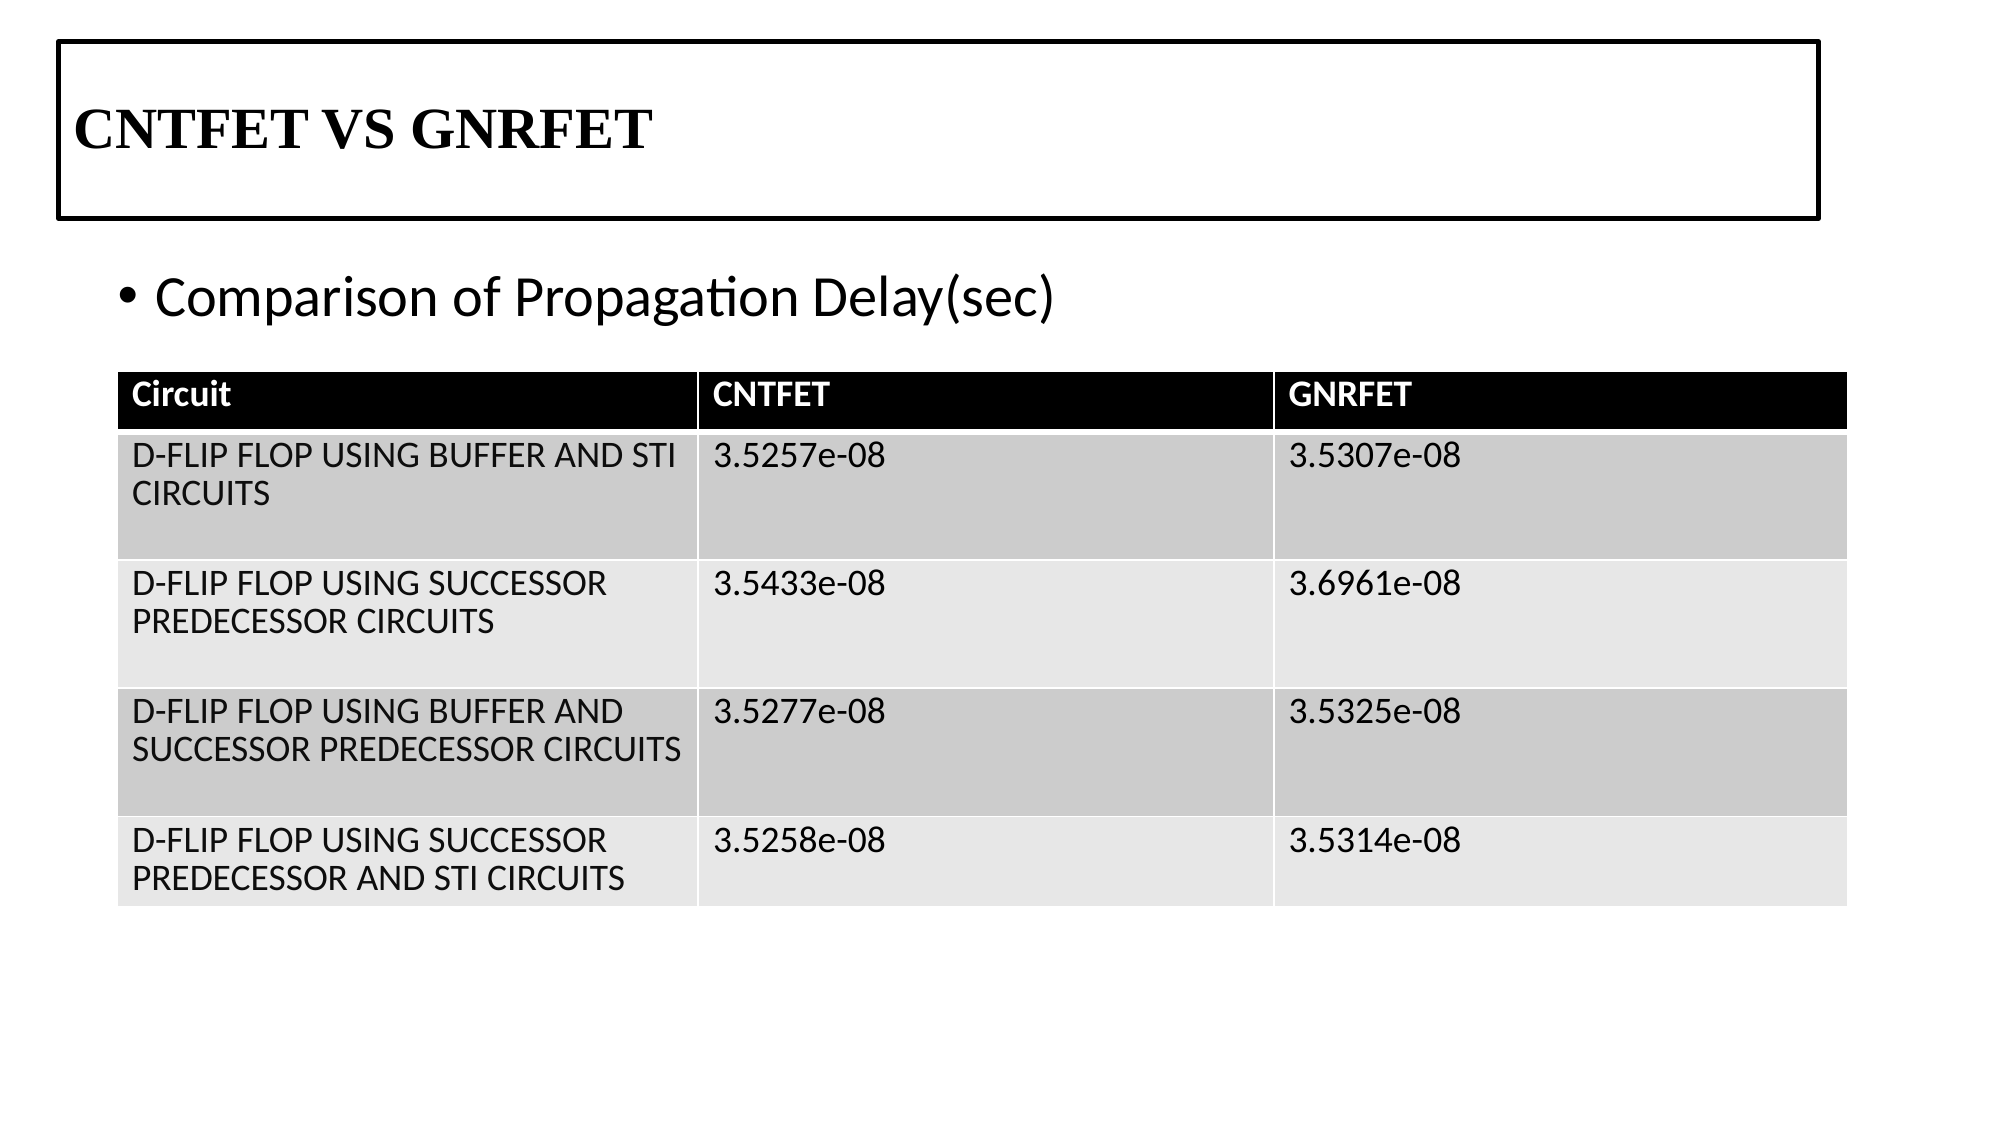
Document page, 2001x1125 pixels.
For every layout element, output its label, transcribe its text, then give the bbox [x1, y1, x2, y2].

table_cell 3.5277e-08 [699, 689, 1273, 816]
table_cell 3.5325e-08 [1275, 689, 1847, 816]
table_cell 3.5433e-08 [699, 561, 1273, 687]
table_cell 3.5307e-08 [1275, 435, 1847, 559]
table_cell D-FLIP FLOP USING SUCCESSOR PREDECESSOR AND STI CIRCUITS [118, 817, 697, 906]
table_header Circuit [118, 372, 697, 429]
list Comparison of Propagation Delay(sec) [102, 258, 1863, 345]
title CNTFET VS GNRFET [58, 41, 1819, 219]
table_cell 3.5314e-08 [1275, 817, 1847, 906]
table_header CNTFET [699, 372, 1273, 429]
table_cell 3.5257e-08 [699, 435, 1273, 559]
table_cell D-FLIP FLOP USING SUCCESSOR PREDECESSOR CIRCUITS [118, 561, 697, 687]
table_header GNRFET [1275, 372, 1847, 429]
table_cell D-FLIP FLOP USING BUFFER AND SUCCESSOR PREDECESSOR CIRCUITS [118, 689, 697, 816]
table_cell D-FLIP FLOP USING BUFFER AND STI CIRCUITS [118, 435, 697, 559]
table_cell 3.5258e-08 [699, 817, 1273, 906]
table_cell 3.6961e-08 [1275, 561, 1847, 687]
